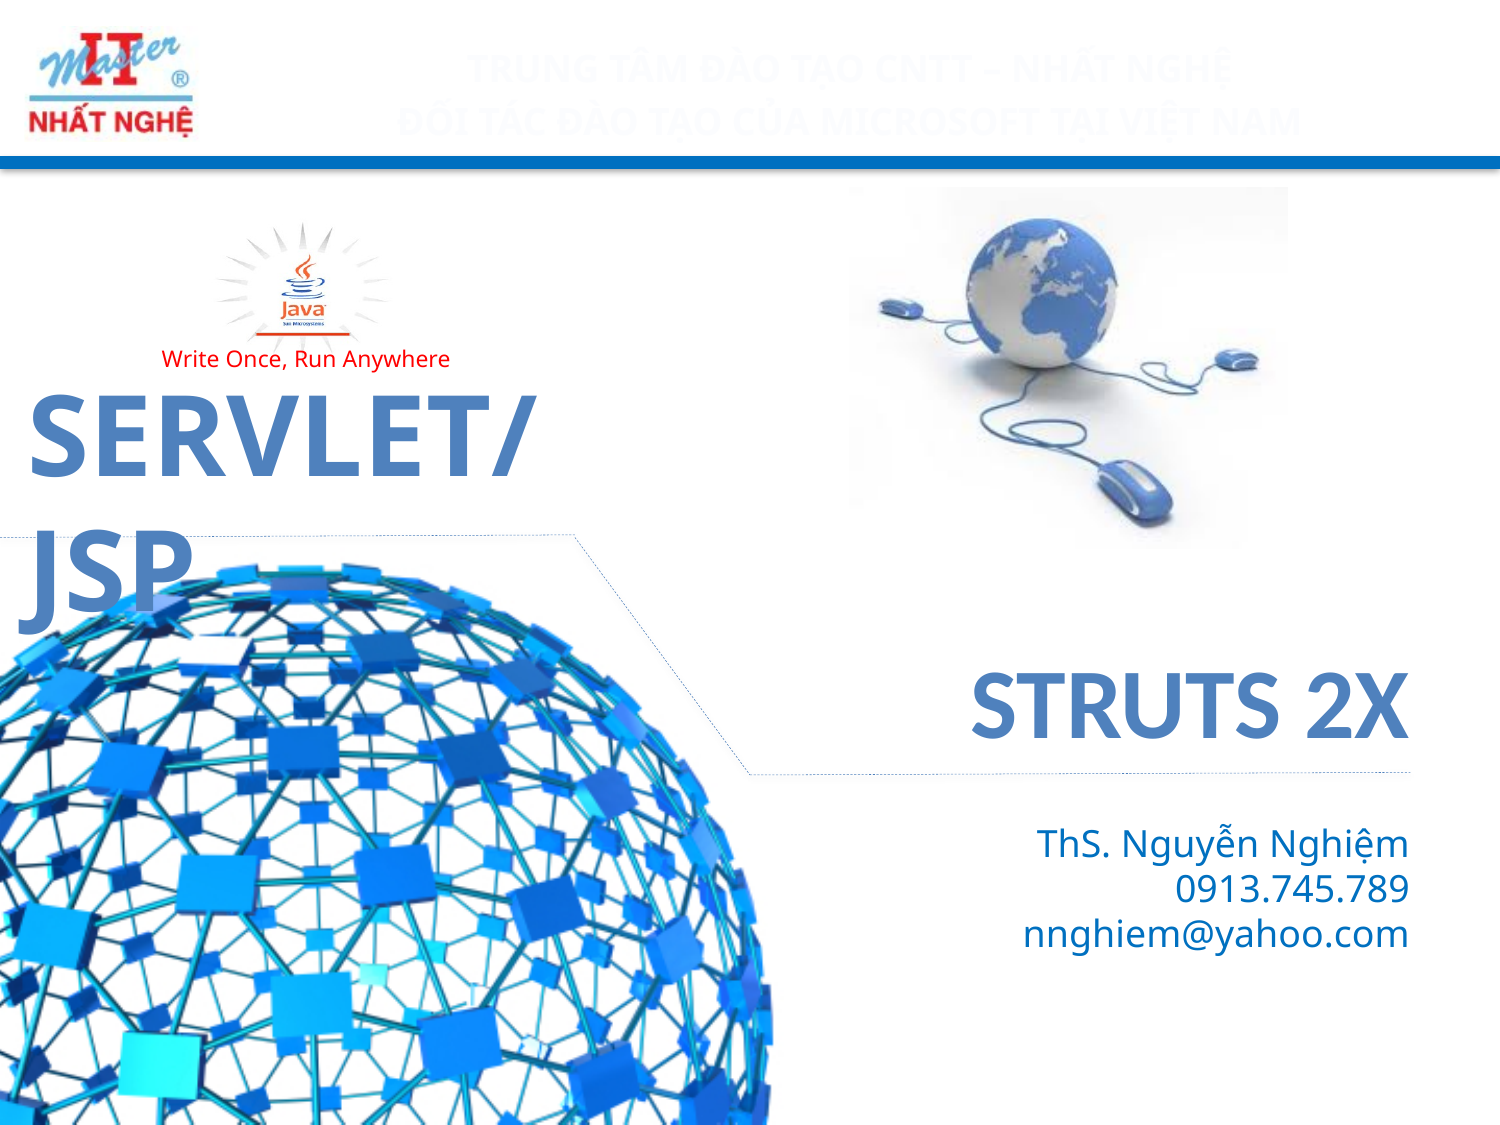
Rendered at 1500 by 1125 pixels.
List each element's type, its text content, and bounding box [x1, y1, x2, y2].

picture [24, 26, 200, 142]
picture [247, 356, 253, 363]
title Struts 2x [525, 525, 1425, 767]
picture [204, 212, 400, 363]
picture [849, 187, 1288, 525]
picture [361, 356, 367, 363]
picture [229, 352, 239, 363]
picture [326, 356, 332, 363]
picture [0, 499, 834, 1125]
picture [298, 352, 305, 358]
